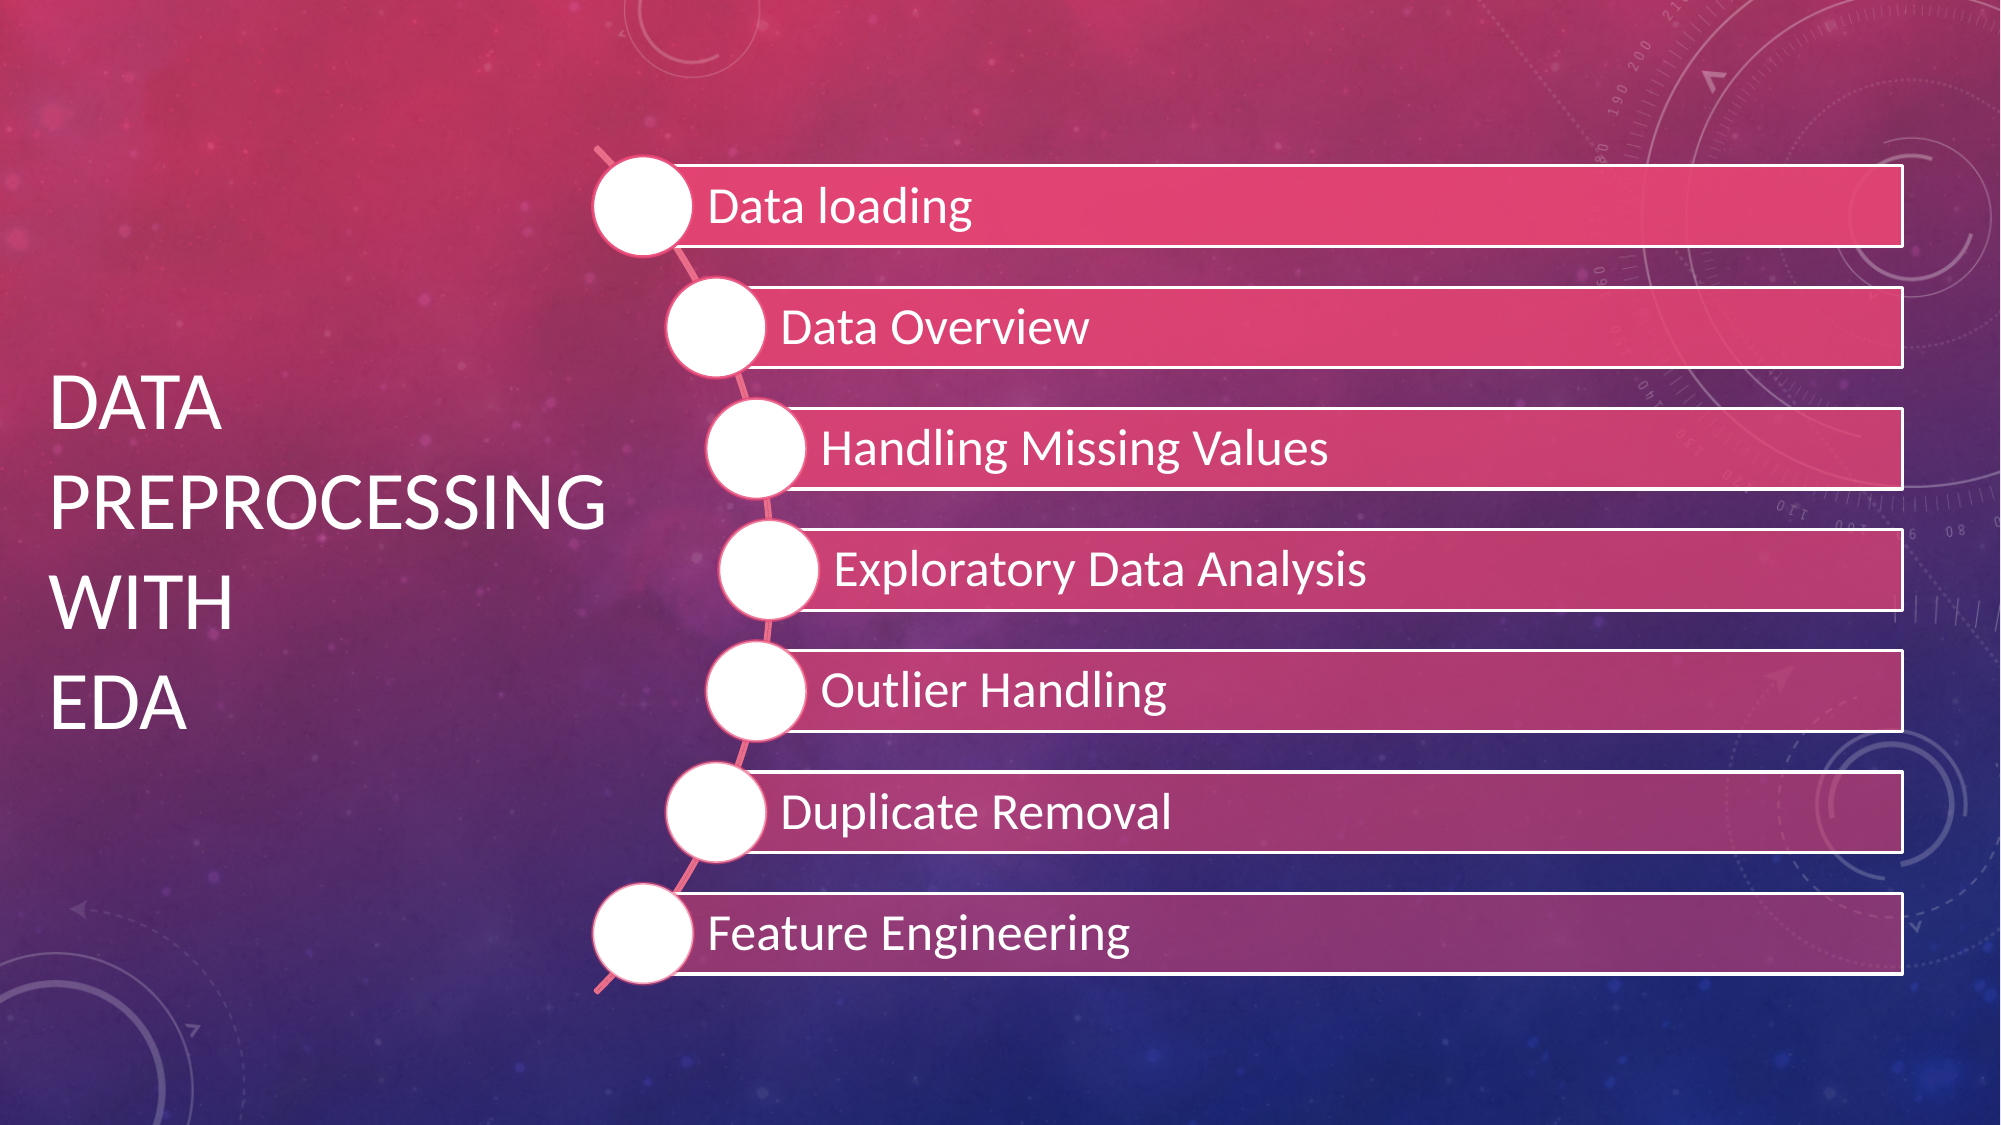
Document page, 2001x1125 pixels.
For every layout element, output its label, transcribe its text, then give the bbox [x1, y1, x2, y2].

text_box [580, 125, 1915, 1015]
text_box DATA PREPROCESSING WITH EDA [33, 338, 574, 754]
picture [0, 0, 2001, 1125]
